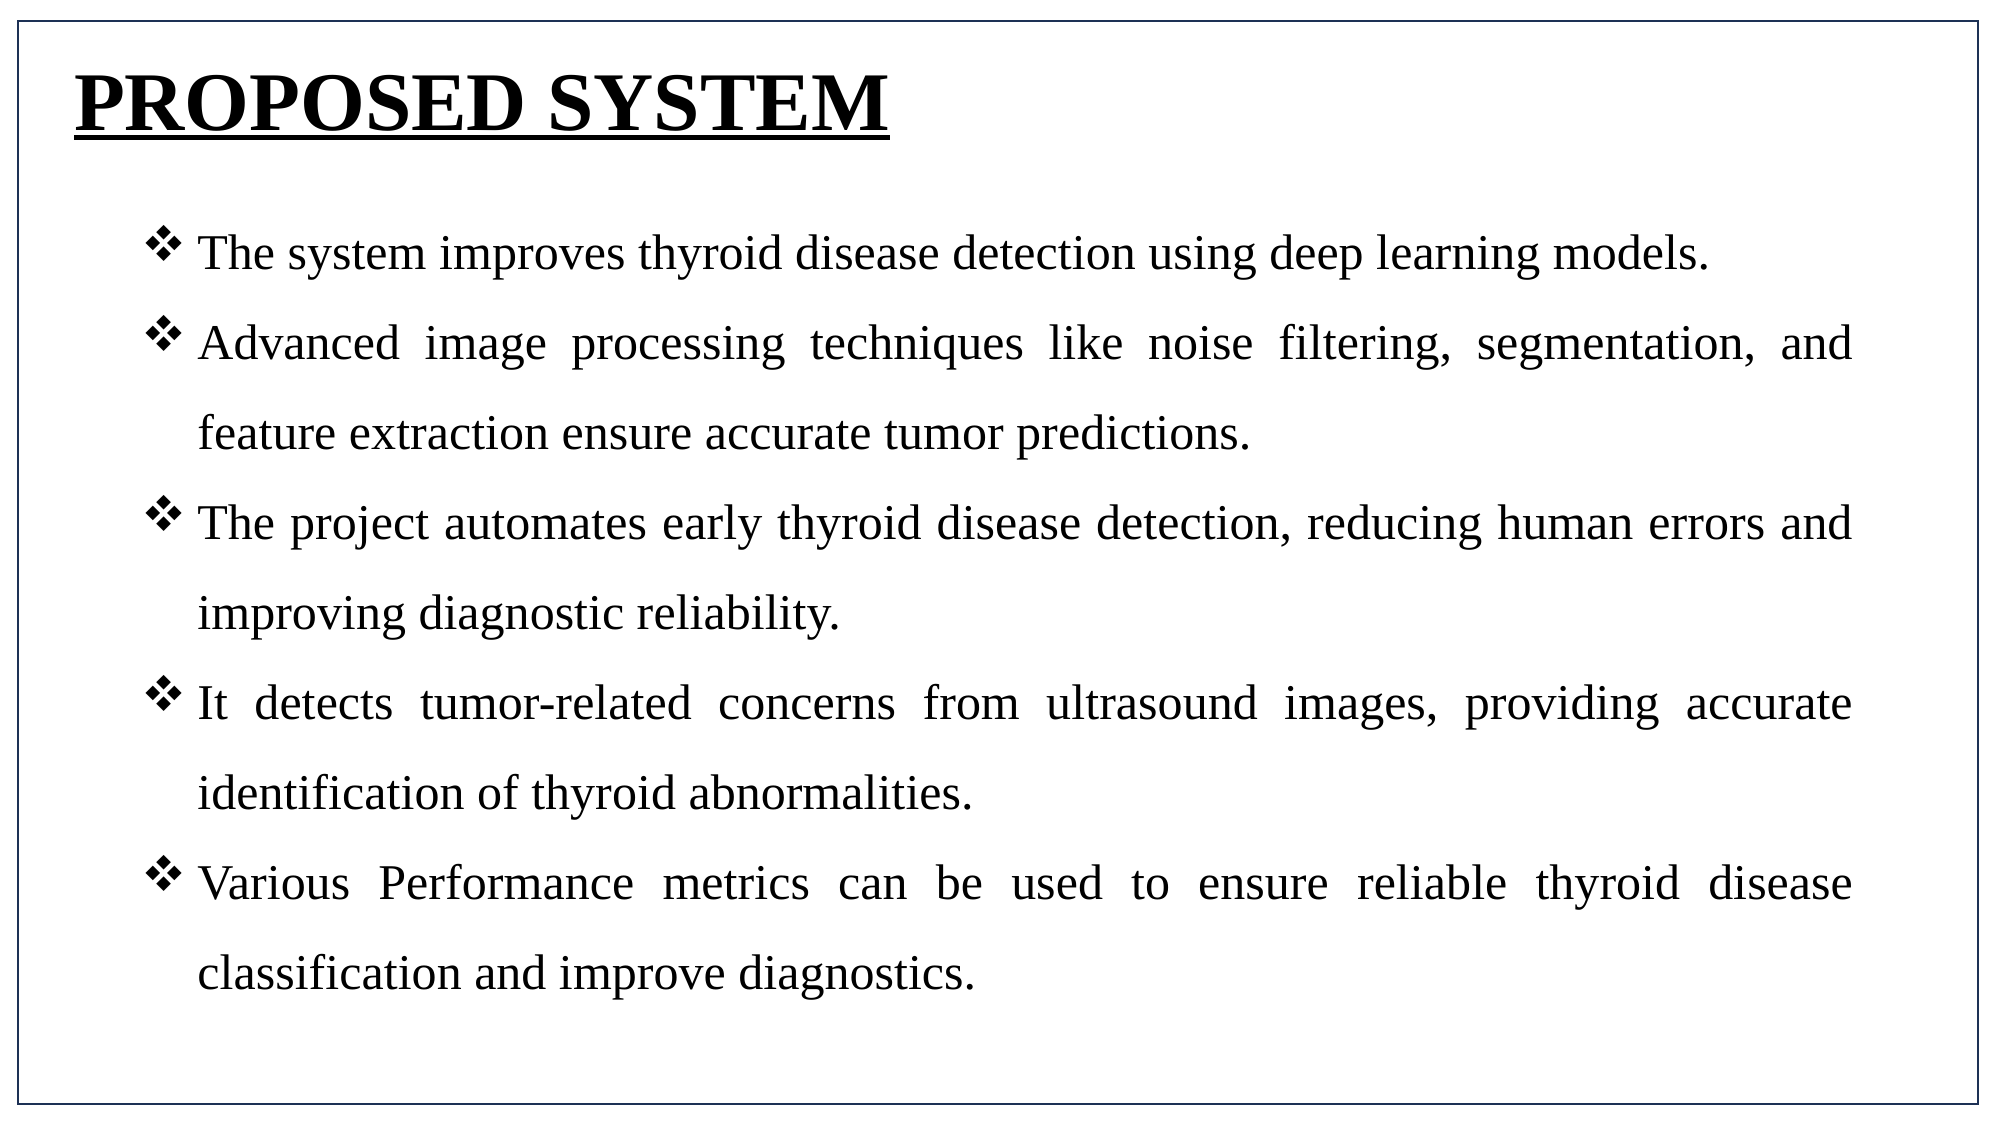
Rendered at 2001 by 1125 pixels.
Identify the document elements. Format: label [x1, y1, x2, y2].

text_box [17, 20, 1979, 1105]
